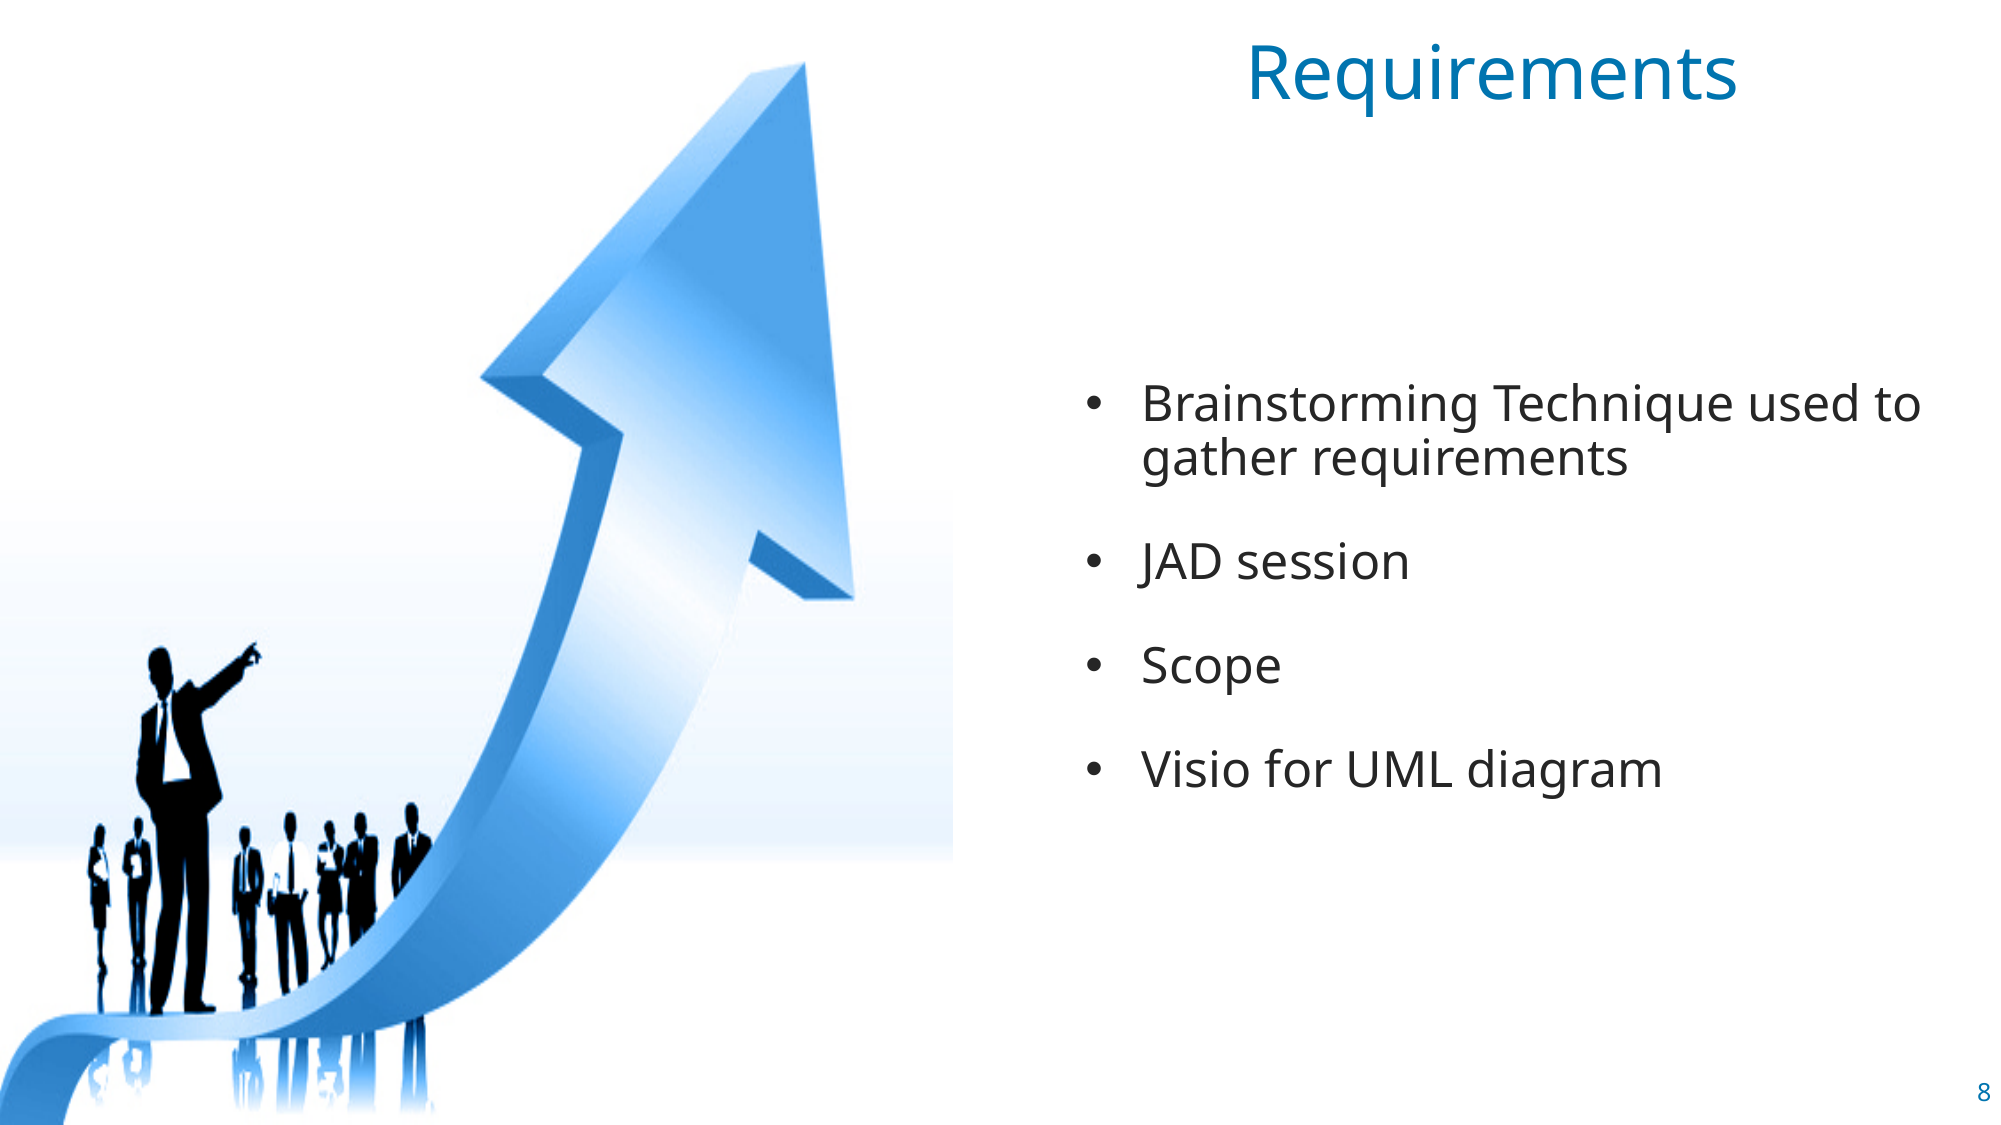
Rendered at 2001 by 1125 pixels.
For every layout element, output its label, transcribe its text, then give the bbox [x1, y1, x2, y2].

list Brainstorming Technique used to gather requirements JAD session Scope Visio for UML diagram [1070, 368, 1964, 808]
text_box Requirements [1043, 27, 1941, 124]
slide_number 8 [1918, 1063, 2000, 1124]
picture [0, 0, 953, 1125]
